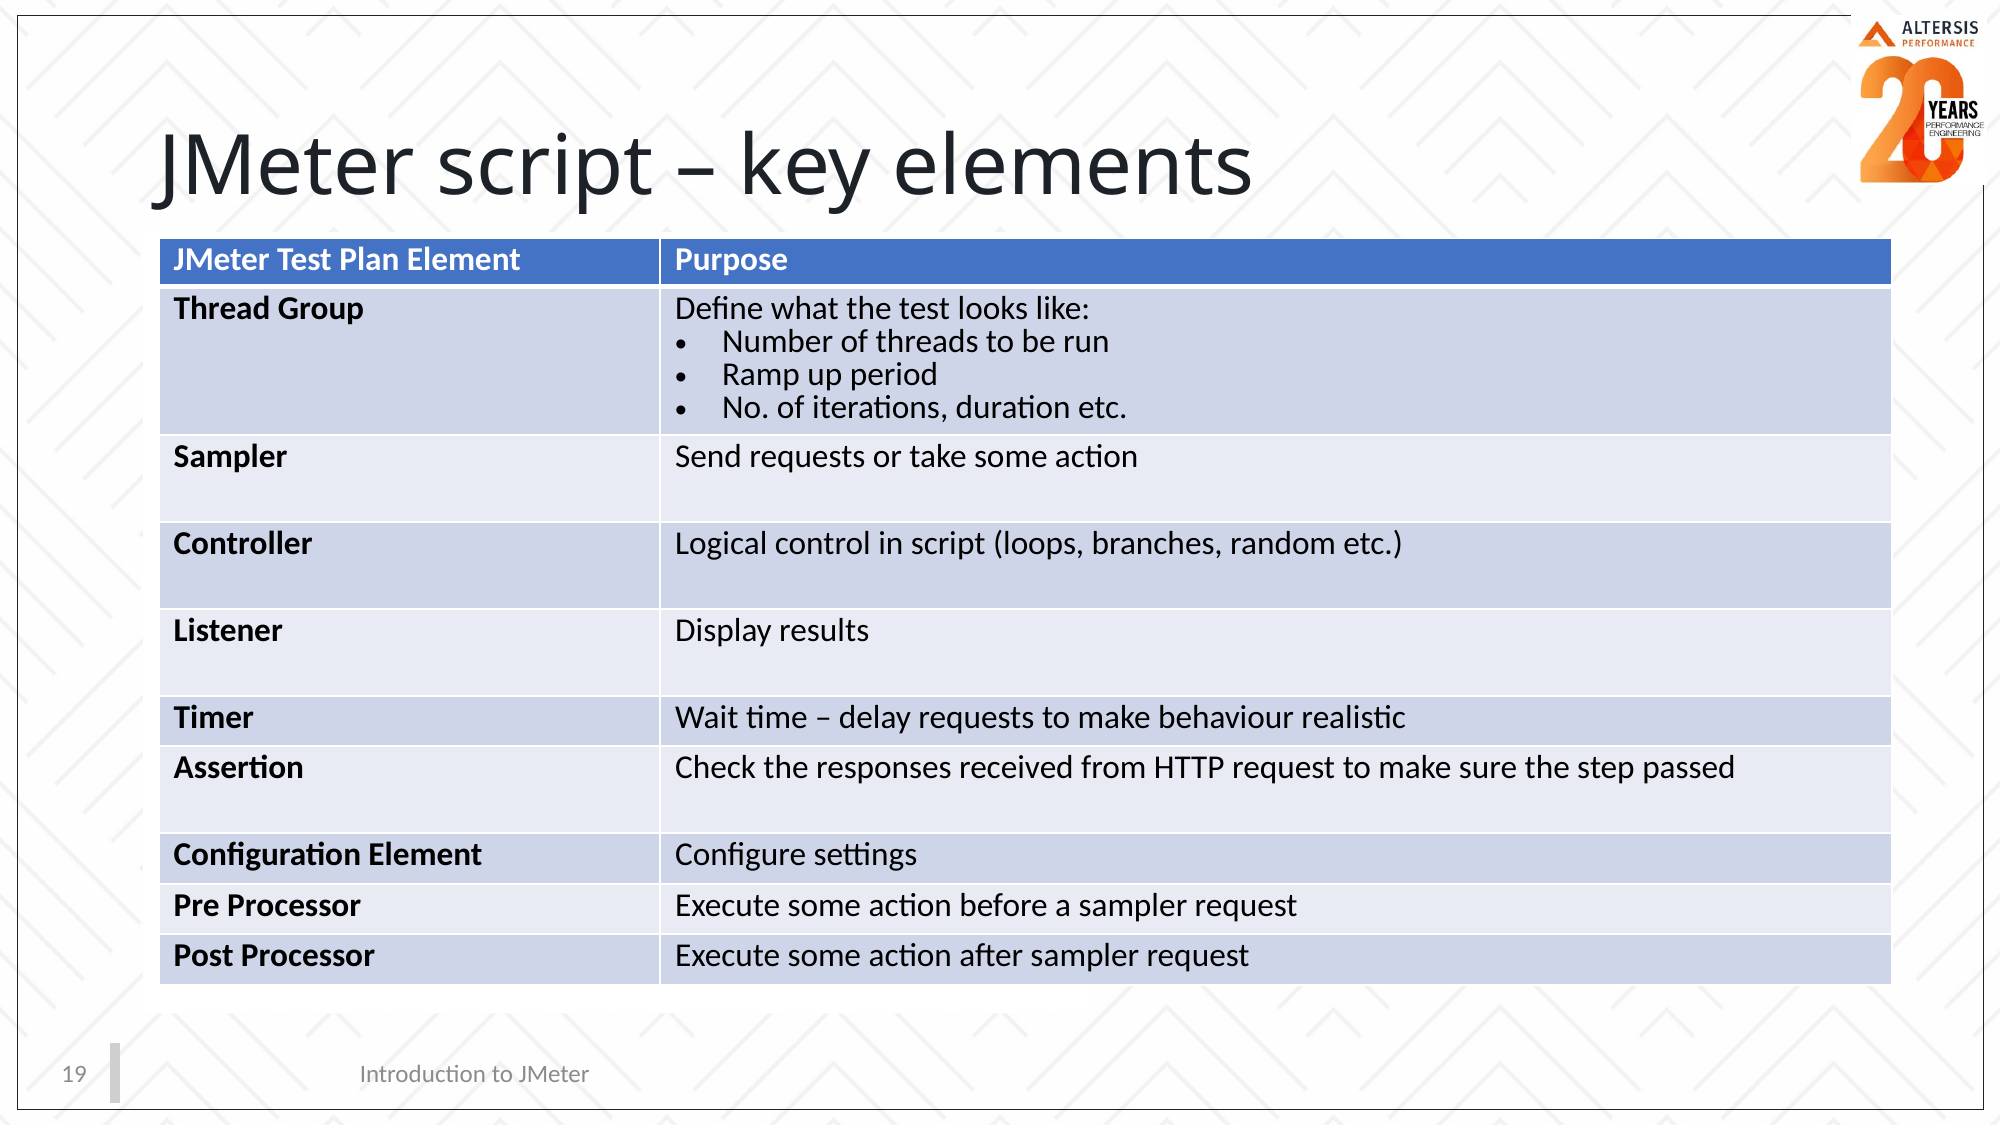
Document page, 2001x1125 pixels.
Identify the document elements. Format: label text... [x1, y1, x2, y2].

title JMeter script – key elements [143, 59, 1854, 238]
list Test Plan Thread Groups Samplers Listeners Timers Assertions Pre/Post Processors [143, 232, 1094, 1014]
table_cell Listener [160, 610, 659, 695]
table_cell Execute some action before a sampler request [661, 885, 1891, 933]
table_cell Wait time – delay requests to make behaviour realistic [661, 697, 1891, 745]
table_cell Execute some action after sampler request [661, 935, 1891, 984]
slide_number 19 [27, 1042, 102, 1103]
table_header JMeter Test Plan Element [160, 239, 659, 284]
table_cell Check the responses received from HTTP request to make sure the step passed [661, 747, 1891, 832]
table_cell Sampler [160, 436, 659, 521]
table_cell Display results [661, 610, 1891, 695]
table_header Purpose [661, 239, 1891, 284]
footer Introduction to JMeter [137, 1042, 813, 1103]
table_cell Define what the test looks like: Number of threads to be run Ramp up period No. of iterations, duration etc. [661, 289, 1891, 434]
picture [1851, 15, 1987, 185]
table_cell Controller [160, 523, 659, 608]
table_cell Send requests or take some action [661, 436, 1891, 521]
table_cell Configuration Element [160, 834, 659, 883]
table_cell Post Processor [160, 935, 659, 984]
table_cell Logical control in script (loops, branches, random etc.) [661, 523, 1891, 608]
table_cell Assertion [160, 747, 659, 832]
table_cell Configure settings [661, 834, 1891, 883]
table_cell Timer [160, 697, 659, 745]
table_cell Pre Processor [160, 885, 659, 933]
table_cell Thread Group [160, 289, 659, 434]
